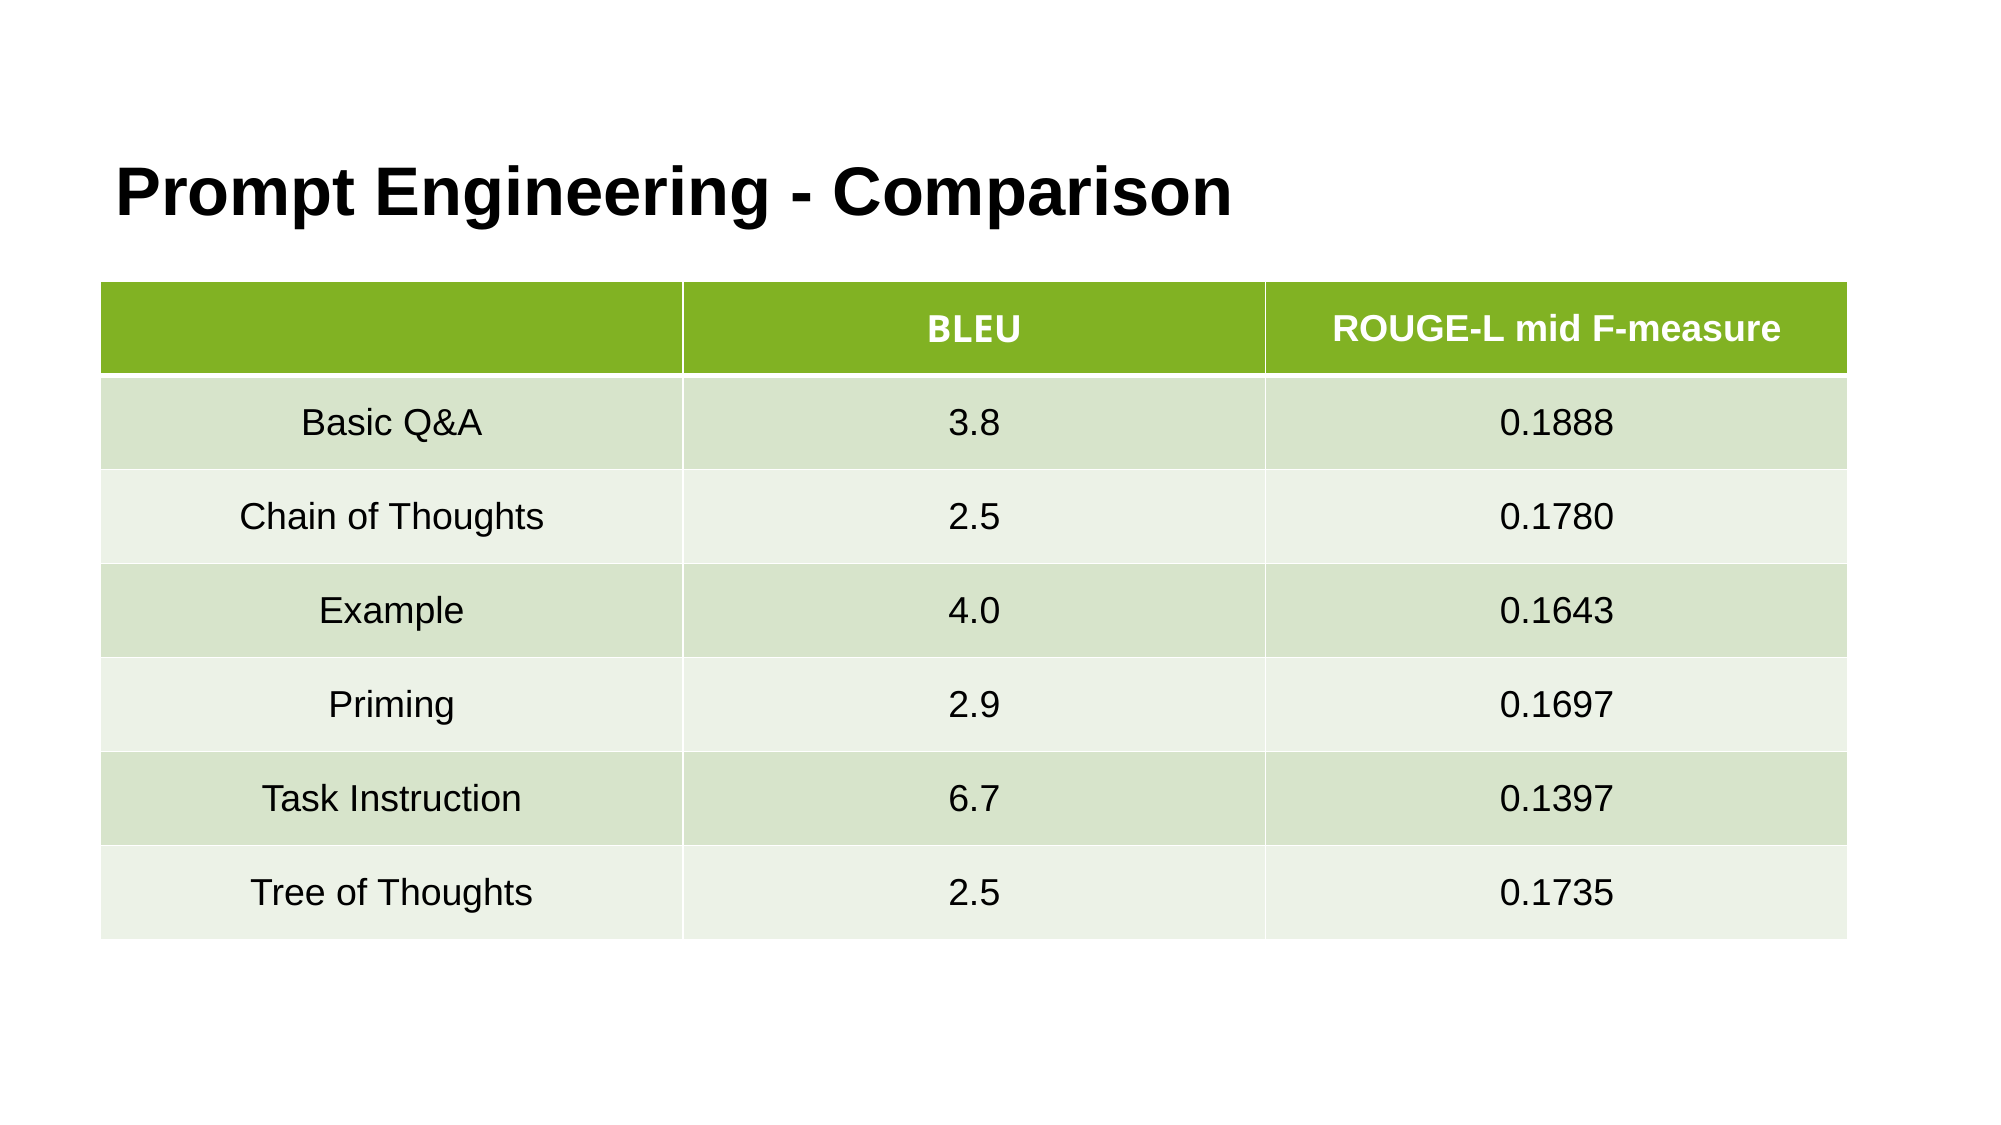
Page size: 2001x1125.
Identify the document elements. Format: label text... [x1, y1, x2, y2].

table_cell Chain of Thoughts [101, 470, 682, 563]
table_cell 4.0 [684, 564, 1265, 657]
table_cell 2.9 [684, 658, 1265, 751]
table_cell Task Instruction [101, 752, 682, 845]
table_header [101, 282, 682, 373]
title Prompt Engineering - Comparison [100, 148, 1849, 259]
table_cell Tree of Thoughts [101, 846, 682, 939]
table_cell 0.1397 [1266, 752, 1847, 845]
table_cell 0.1780 [1266, 470, 1847, 563]
table_cell 0.1888 [1266, 378, 1847, 469]
table_cell 2.5 [684, 470, 1265, 563]
table_cell Example [101, 564, 682, 657]
table_cell 0.1735 [1266, 846, 1847, 939]
table_cell 6.7 [684, 752, 1265, 845]
table_cell 0.1643 [1266, 564, 1847, 657]
table_header BLEU [684, 282, 1265, 373]
table_cell Priming [101, 658, 682, 751]
table_cell 3.8 [684, 378, 1265, 469]
table_cell 2.5 [684, 846, 1265, 939]
table_header ROUGE-L mid F-measure [1266, 282, 1847, 373]
table_cell Basic Q&A [101, 378, 682, 469]
table_cell 0.1697 [1266, 658, 1847, 751]
